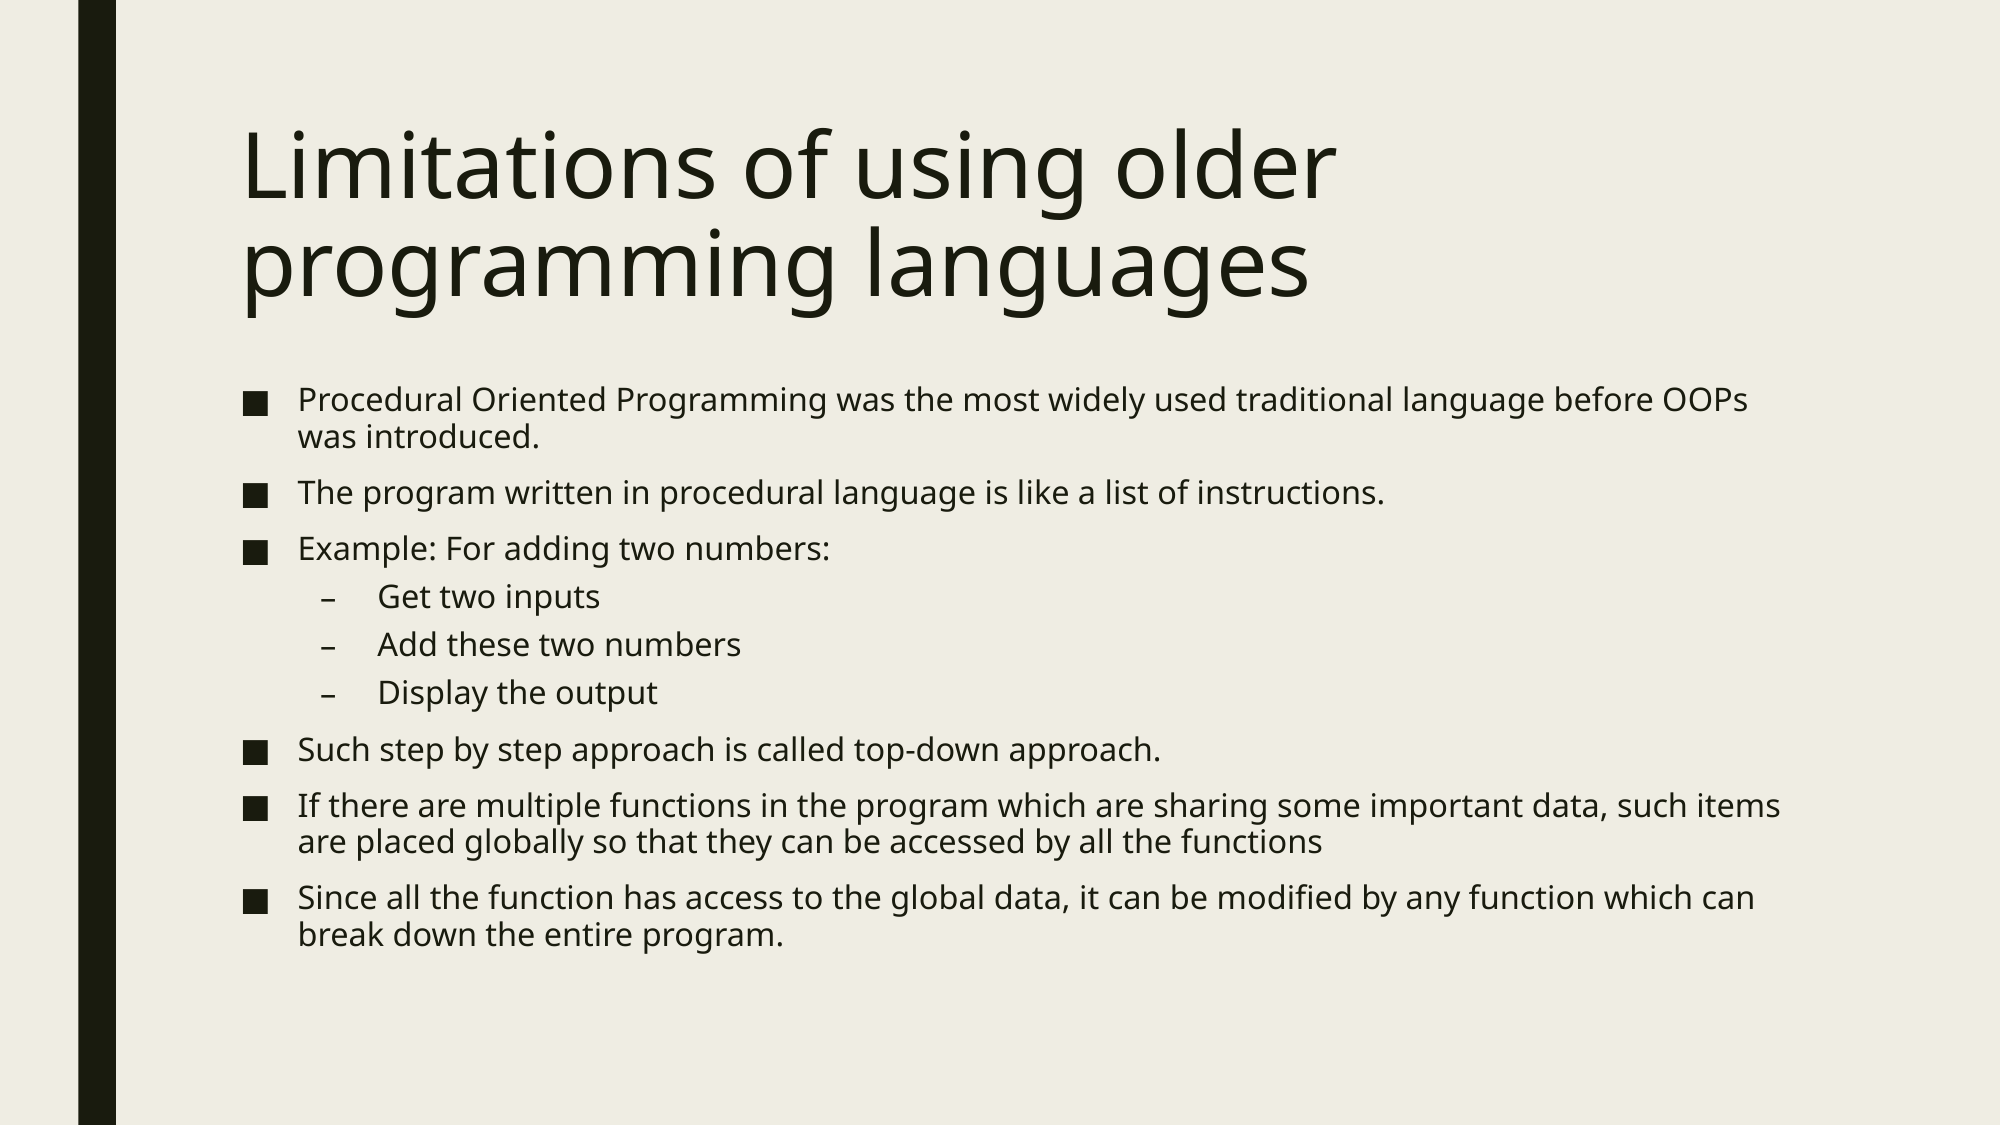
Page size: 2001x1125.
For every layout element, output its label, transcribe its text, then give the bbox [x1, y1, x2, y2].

list Procedural Oriented Programming was the most widely used traditional language before OOPs was introduced. The program written in procedural language is like a list of instructions. Example: For adding two numbers: Get two inputs Add these two numbers Display the output Such step by step approach is called top-down approach. If there are multiple functions in the program which are sharing some important data, such items are placed globally so that they can be accessed by all the functions Since all the function has access to the global data, it can be modified by any function which can break down the entire program. [225, 375, 1800, 963]
title Limitations of using older programming languages [225, 112, 1800, 357]
